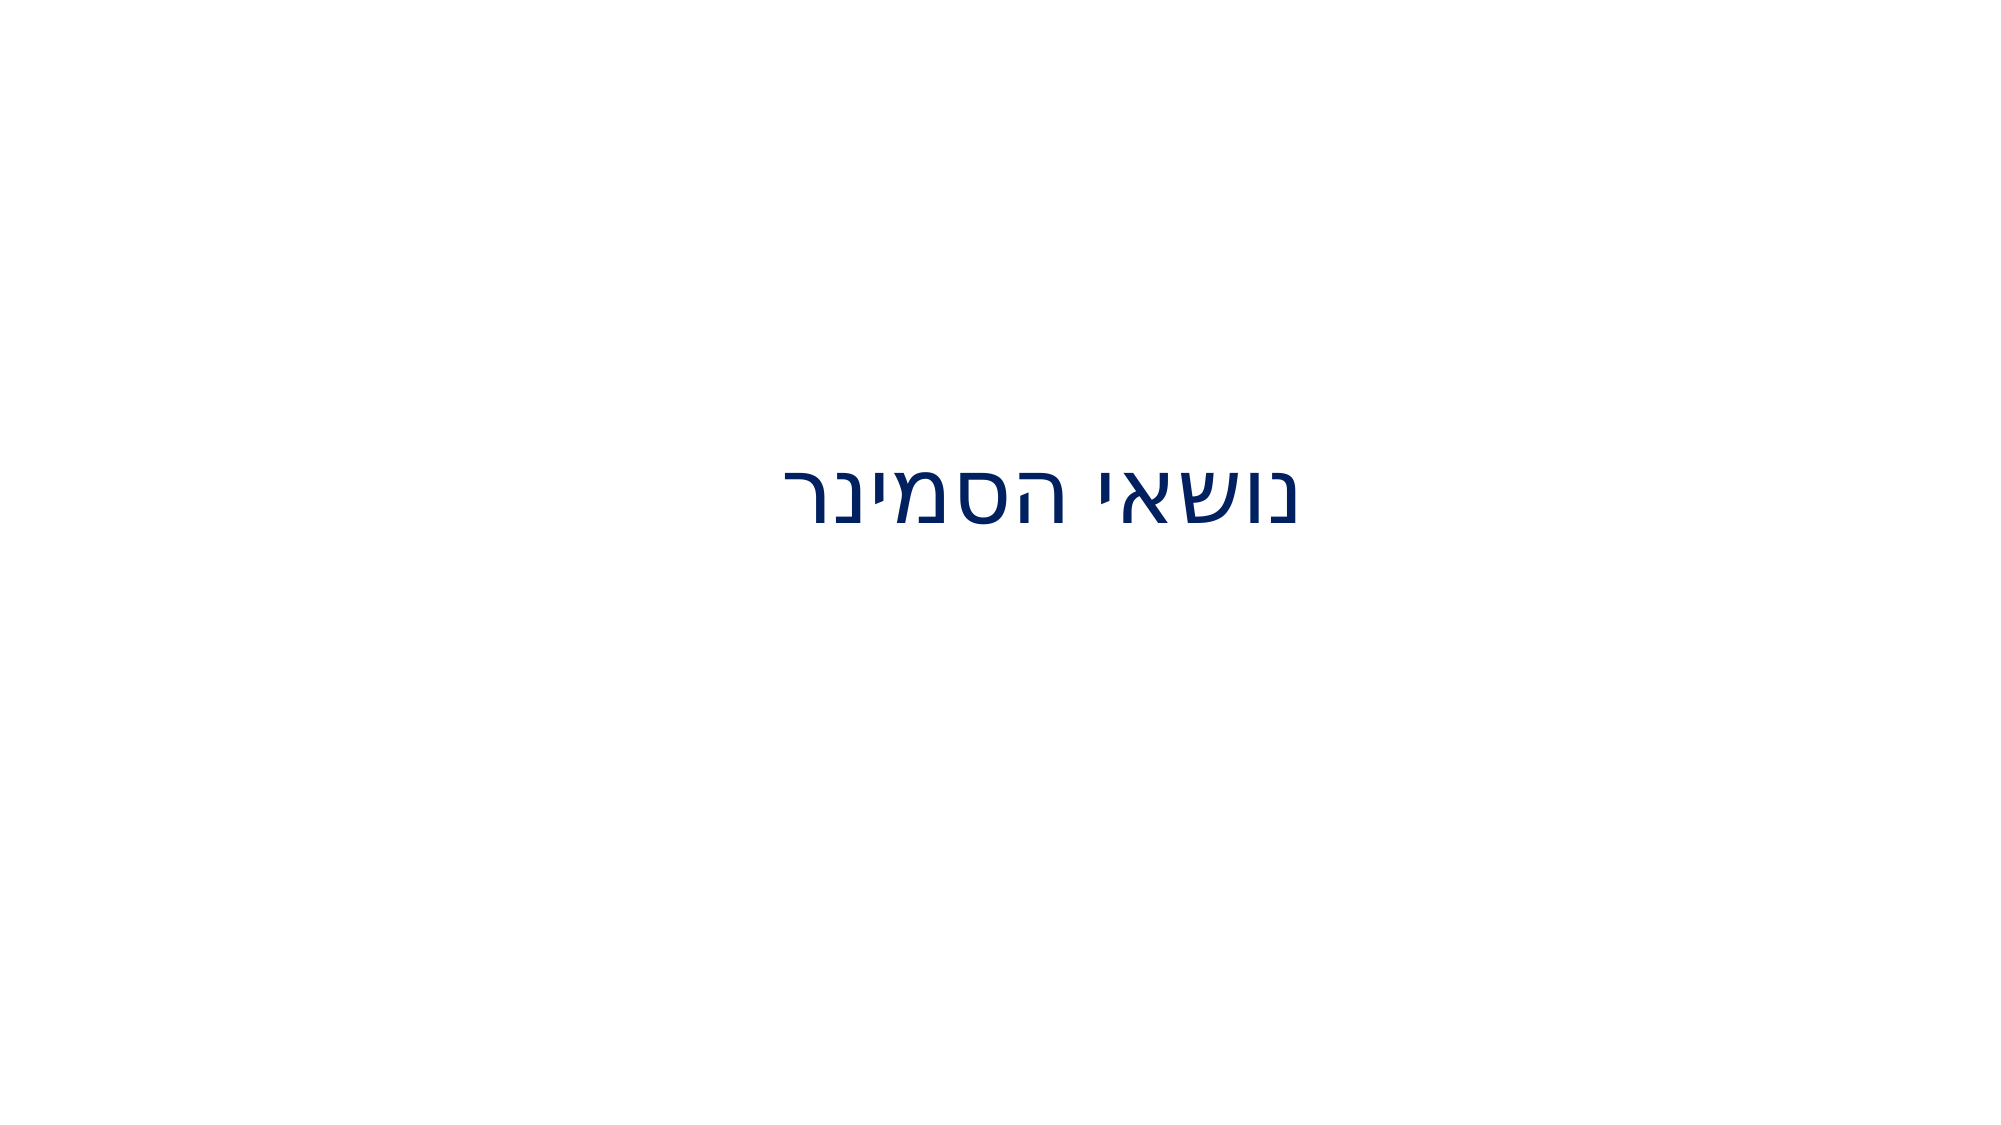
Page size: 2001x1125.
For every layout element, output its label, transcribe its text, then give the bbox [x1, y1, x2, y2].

title נושאי הסמינר [180, 384, 1906, 603]
